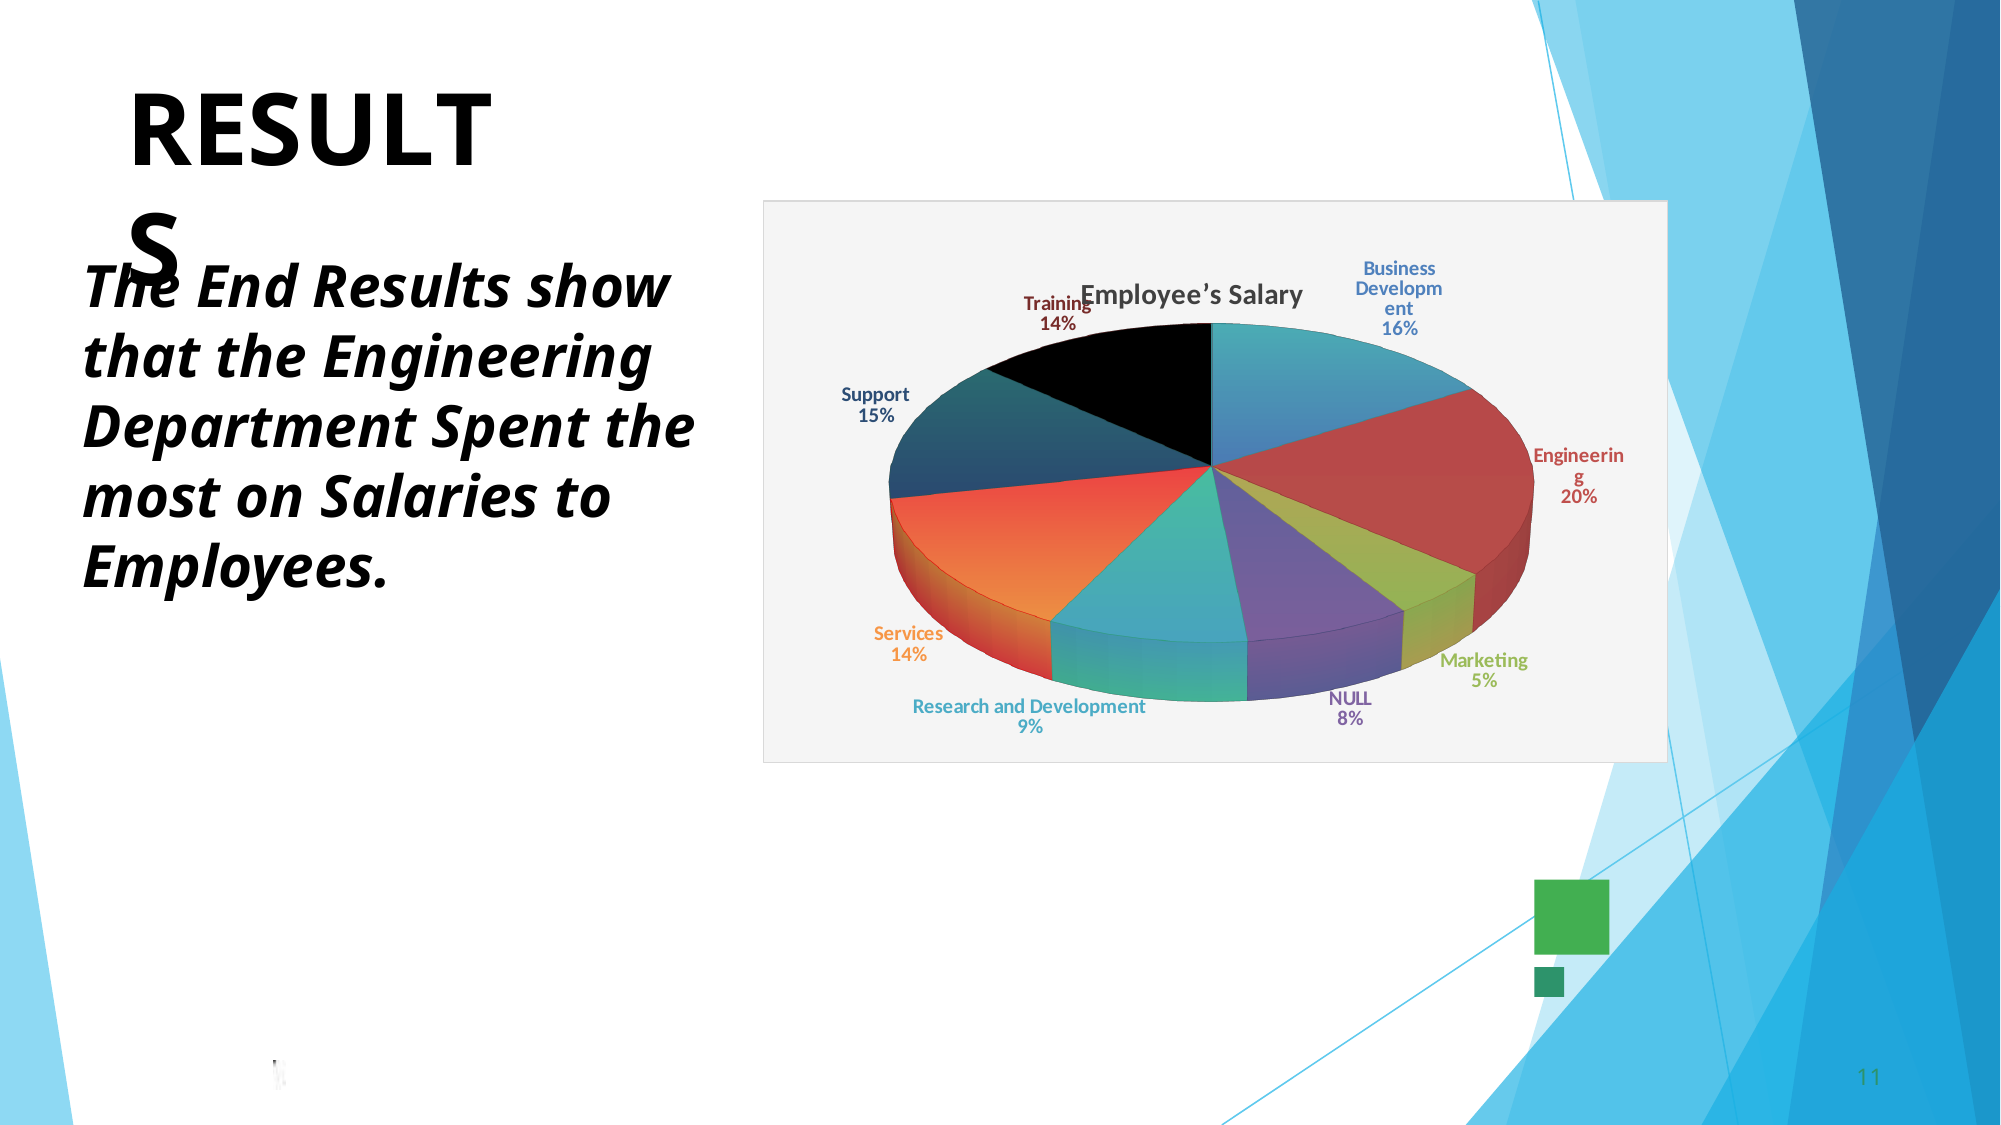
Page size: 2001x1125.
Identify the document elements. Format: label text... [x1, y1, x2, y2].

picture [273, 1060, 287, 1091]
text_box [1534, 967, 1565, 997]
title RESULTS [123, 63, 524, 241]
text_box [1534, 879, 1610, 955]
text_box [1849, 1061, 1888, 1095]
chart [762, 199, 1669, 764]
text_box The End Results show that the Engineering Department Spent the most on Salaries to Employees. [67, 241, 725, 989]
